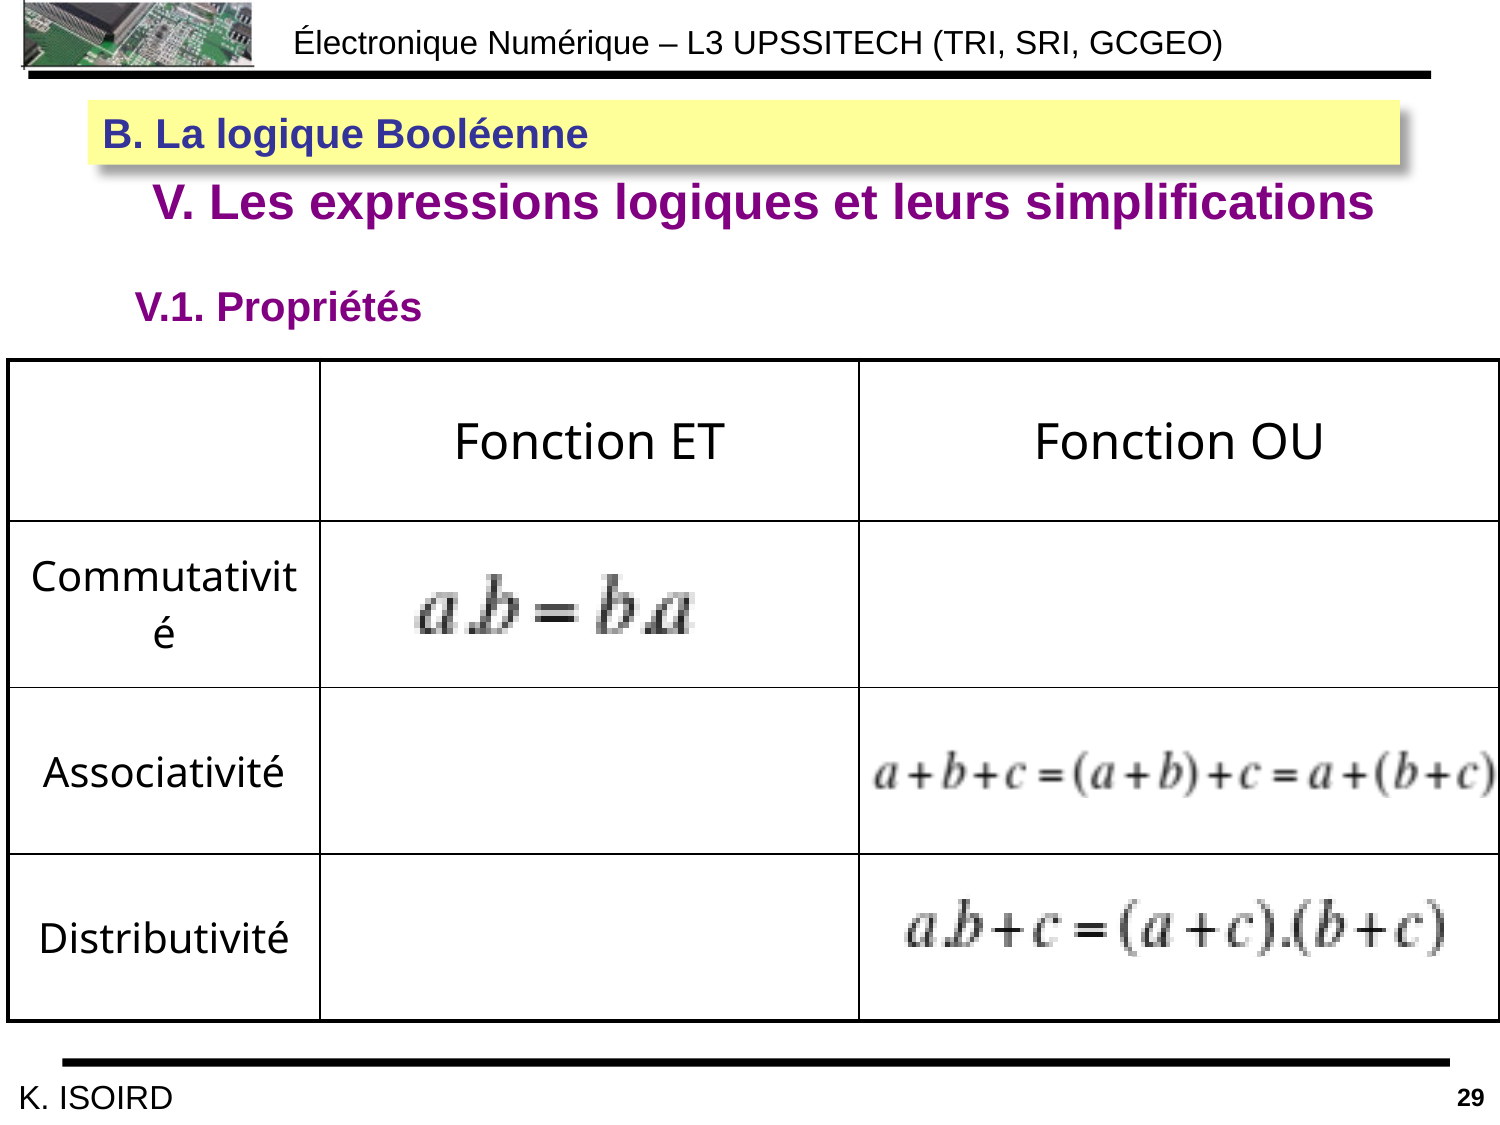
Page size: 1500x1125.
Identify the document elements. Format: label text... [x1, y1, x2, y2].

table_cell [860, 688, 1498, 853]
table_cell Commutativité [10, 522, 319, 687]
picture [20, 0, 255, 70]
table_header Fonction ET [321, 362, 858, 520]
table_cell [321, 522, 858, 687]
table_cell Distributivité [10, 855, 319, 1019]
text_box V.1. Propriétés [119, 272, 438, 338]
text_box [896, 890, 1450, 957]
table_cell Associativité [10, 688, 319, 853]
table_cell [321, 855, 858, 1019]
table_cell [860, 522, 1498, 687]
text_box V. Les expressions logiques et leurs simplifications [137, 184, 1392, 238]
table_cell [860, 855, 1498, 1019]
table_header [10, 362, 319, 520]
text_box B. La logique Booléenne [87, 99, 1400, 165]
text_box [404, 562, 700, 636]
slide_number 29 [1149, 1065, 1500, 1125]
table_cell [321, 688, 858, 853]
table_header Fonction OU [860, 362, 1498, 520]
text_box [867, 745, 1500, 799]
